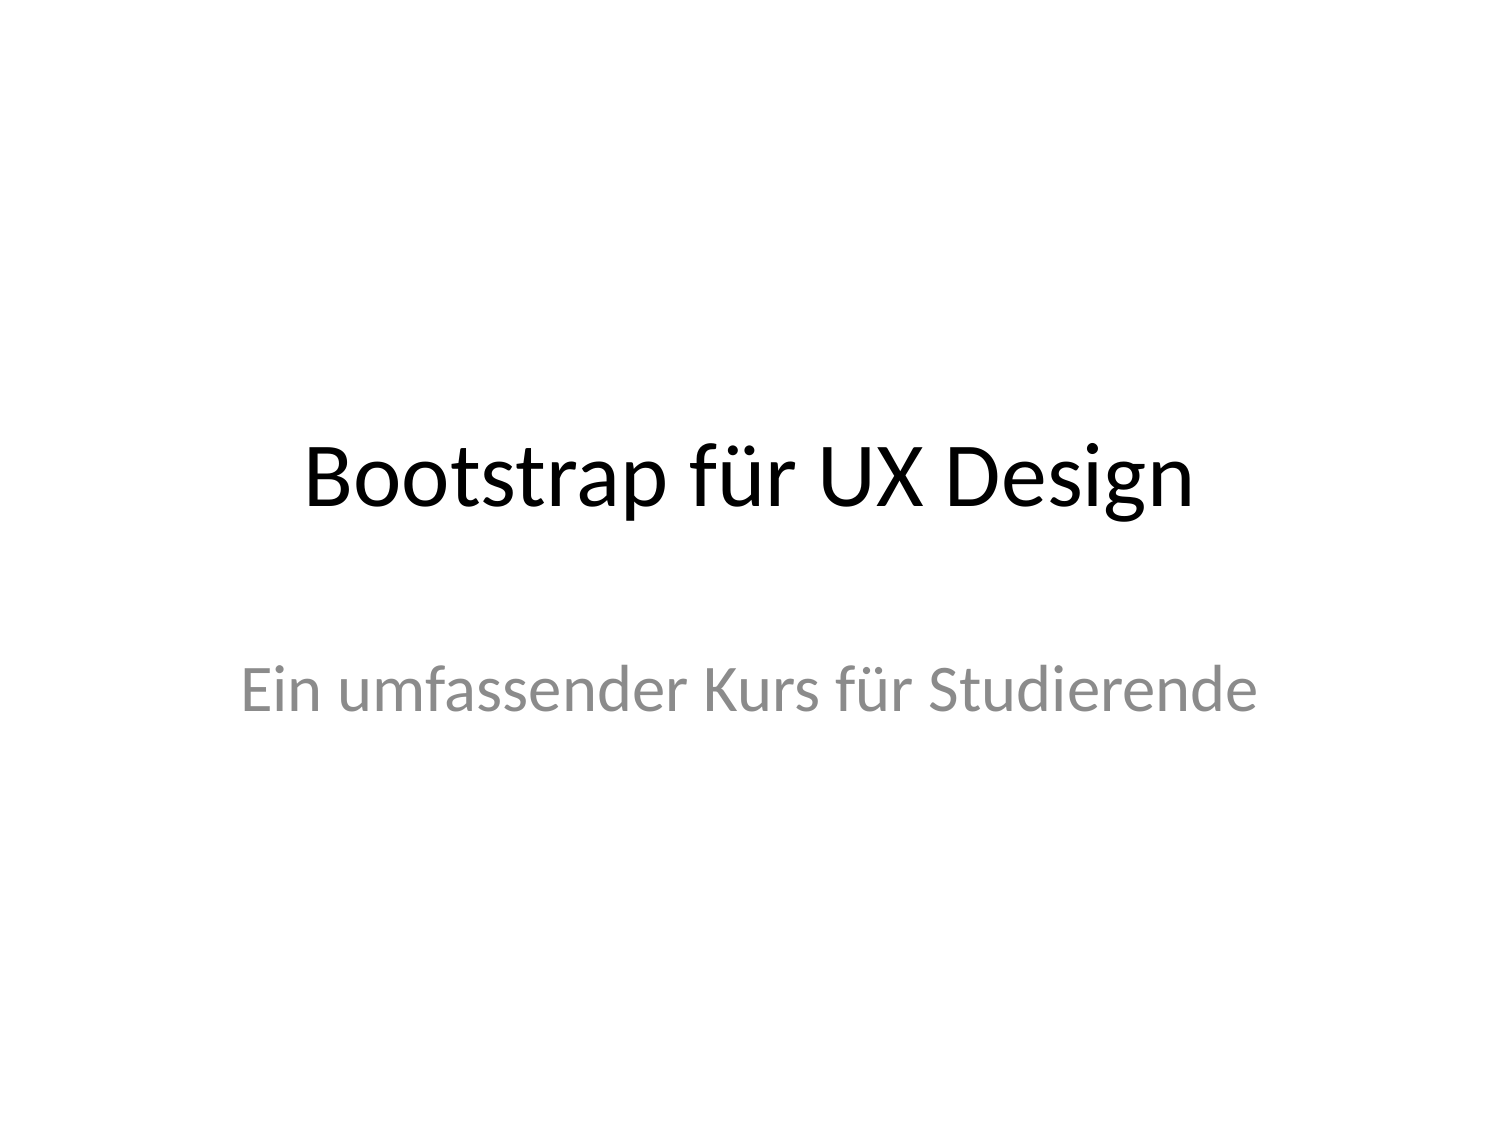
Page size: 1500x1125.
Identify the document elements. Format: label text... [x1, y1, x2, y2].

title Bootstrap für UX Design [112, 349, 1388, 591]
subtitle Ein umfassender Kurs für Studierende [225, 637, 1275, 925]
